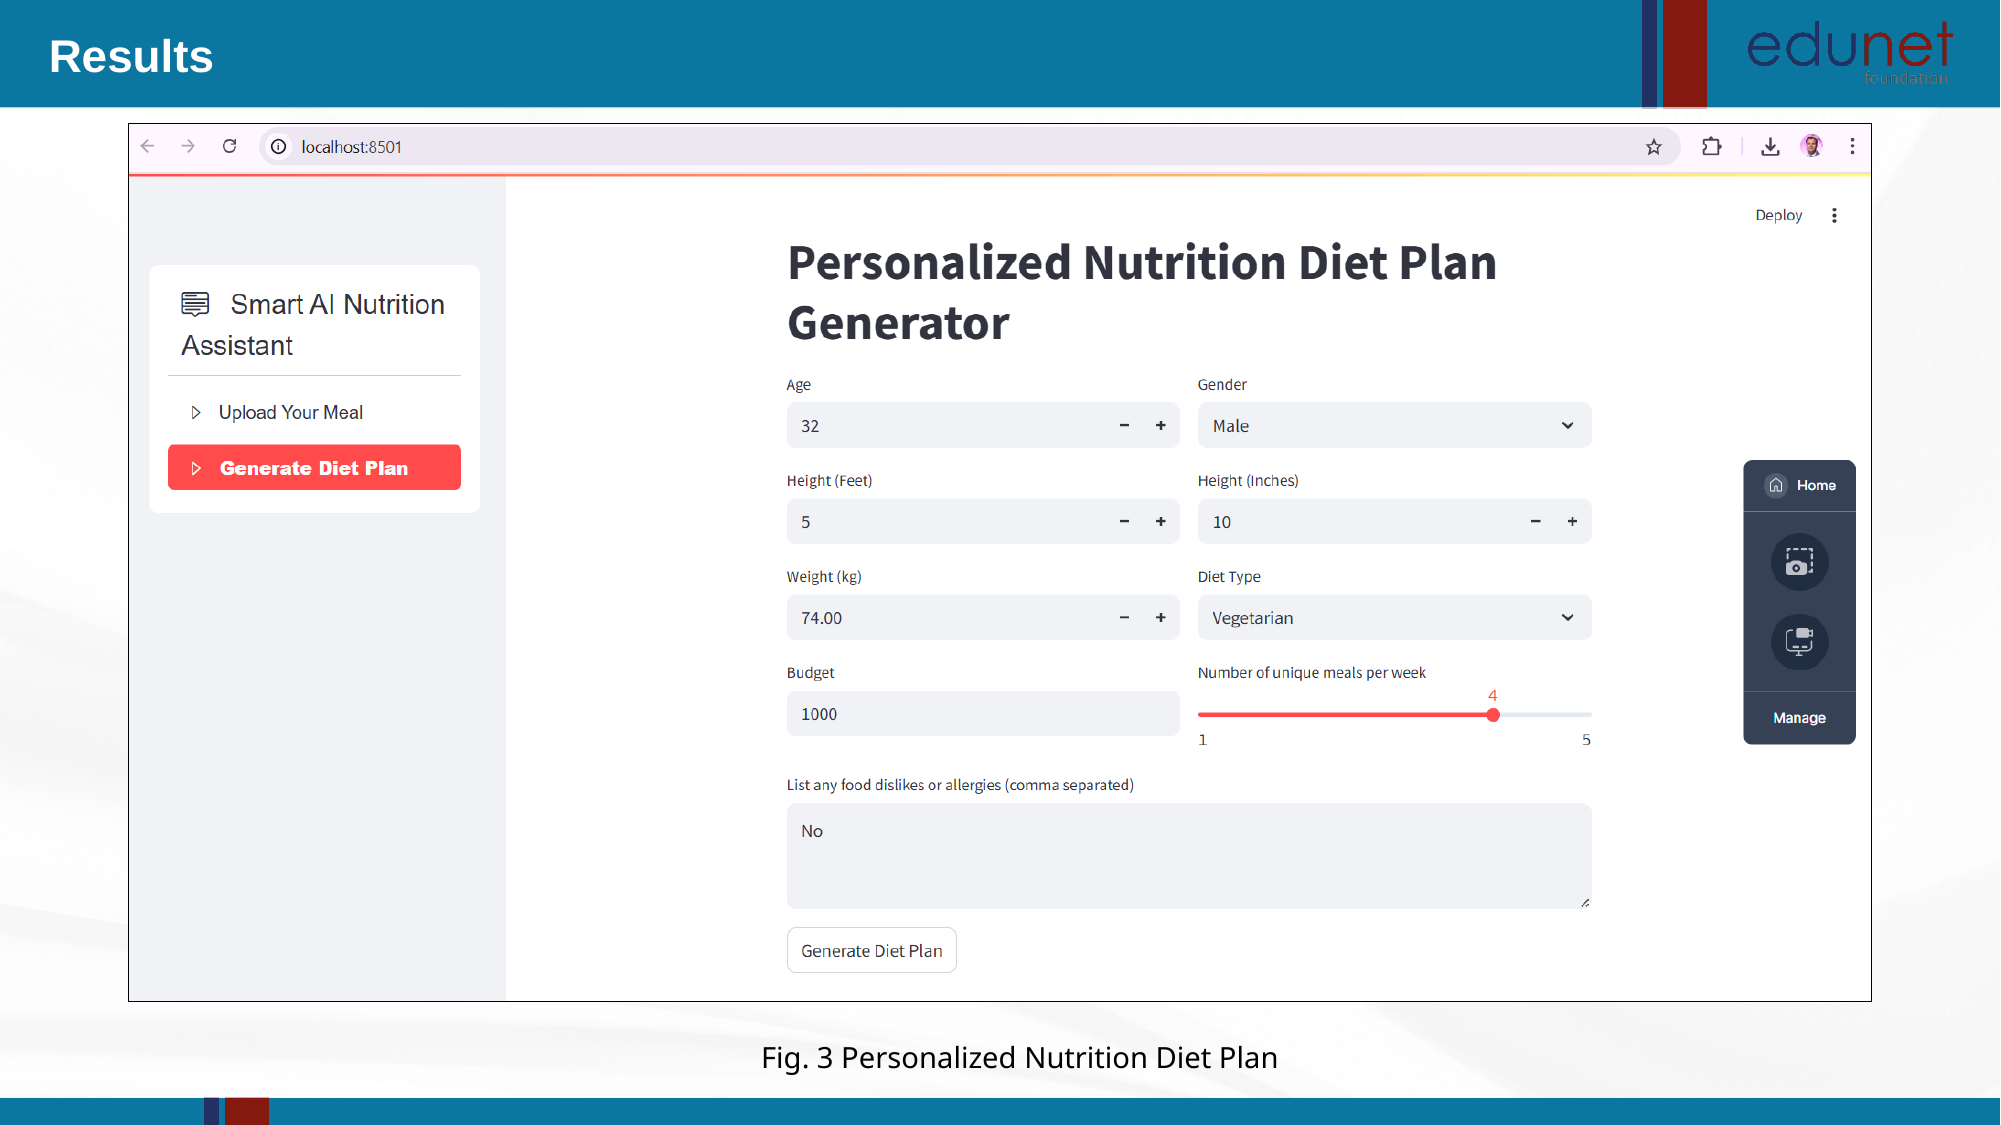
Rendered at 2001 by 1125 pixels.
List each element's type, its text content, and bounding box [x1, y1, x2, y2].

picture [127, 122, 1873, 1003]
text_box Fig. 3 Personalized Nutrition Diet Plan [746, 1031, 1554, 1082]
text_box Results [34, 18, 1966, 84]
